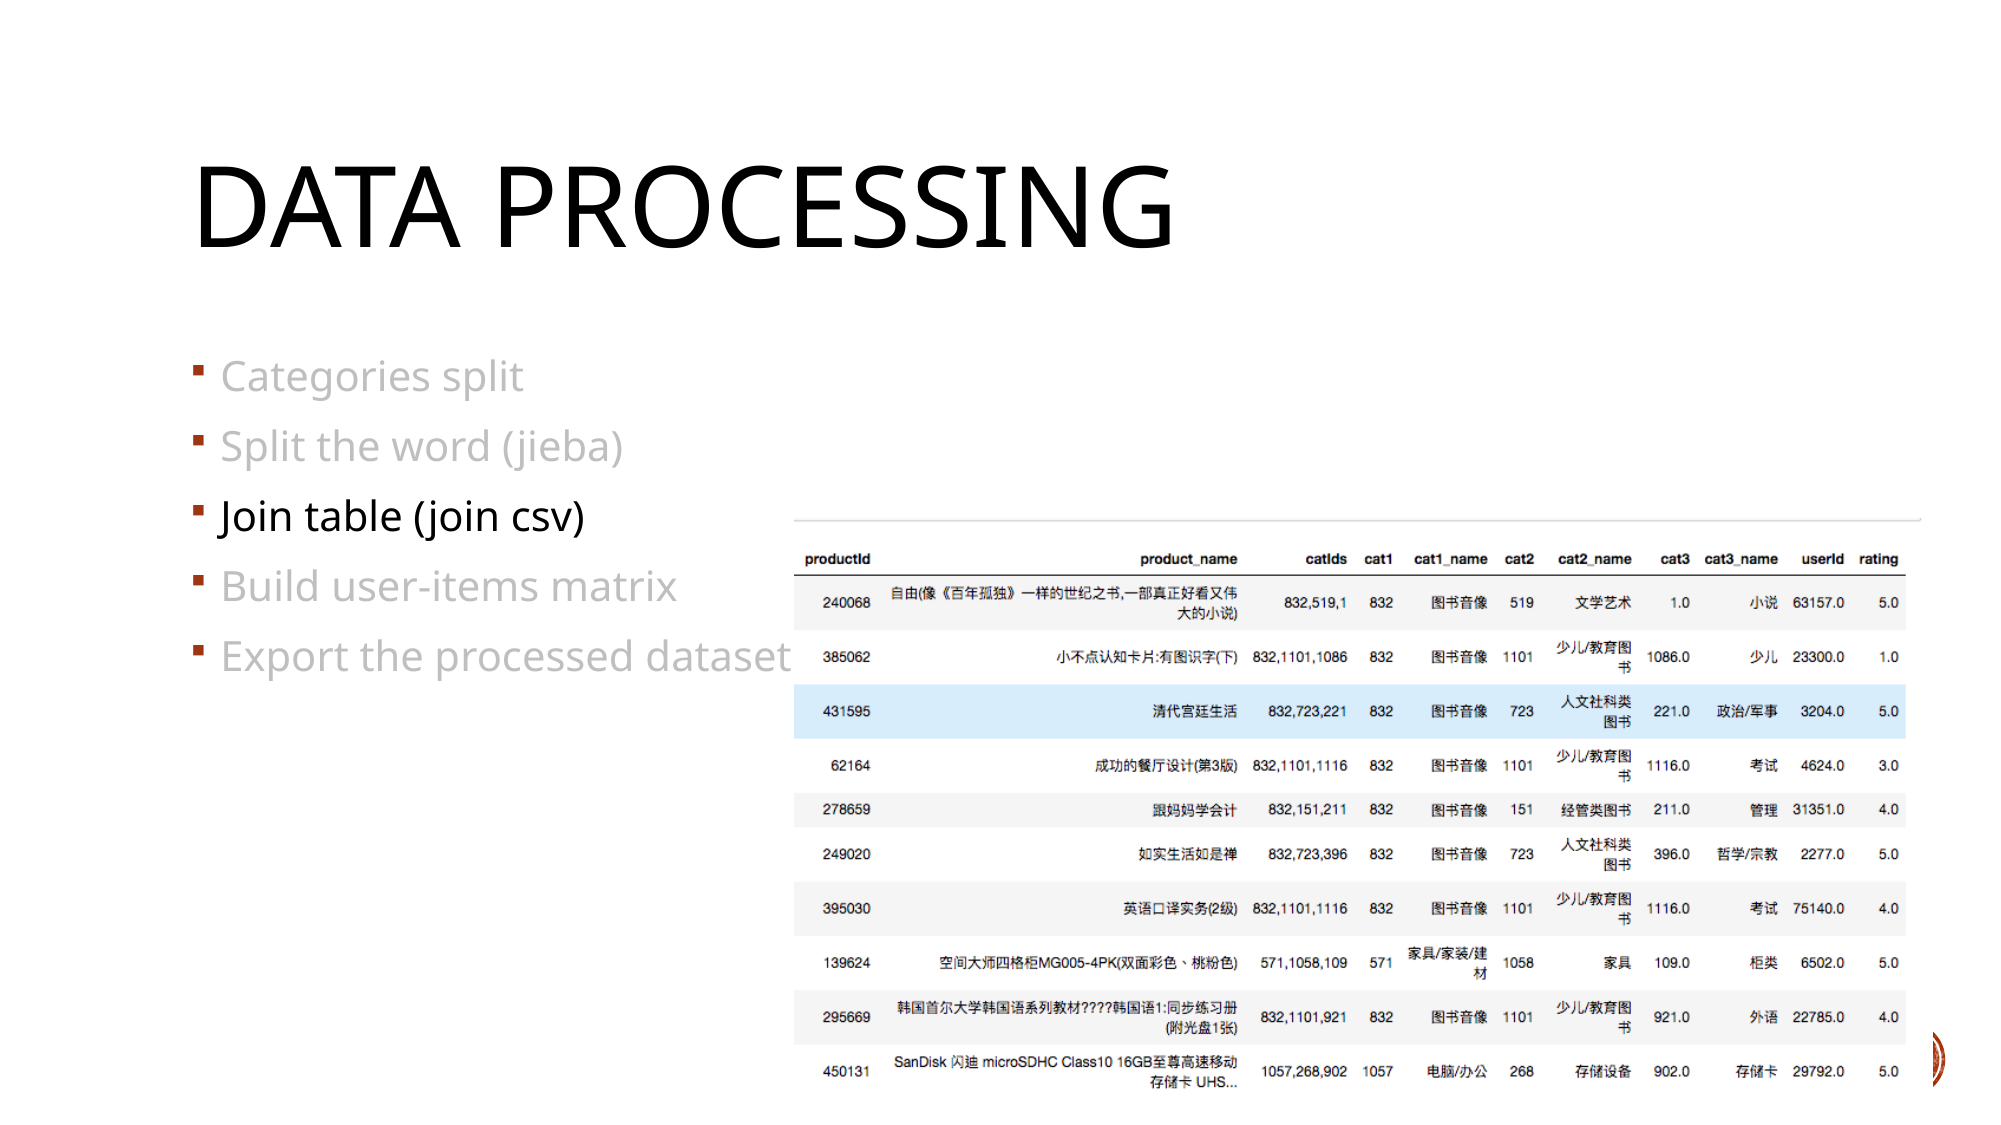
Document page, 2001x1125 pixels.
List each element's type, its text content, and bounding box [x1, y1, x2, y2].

picture [794, 518, 1933, 1112]
list Categories split Split the word (jieba) Join table (join csv) Build user-items matrix Export the processed dataset (speed up) [175, 348, 1826, 1013]
title Data processing [175, 79, 1826, 344]
